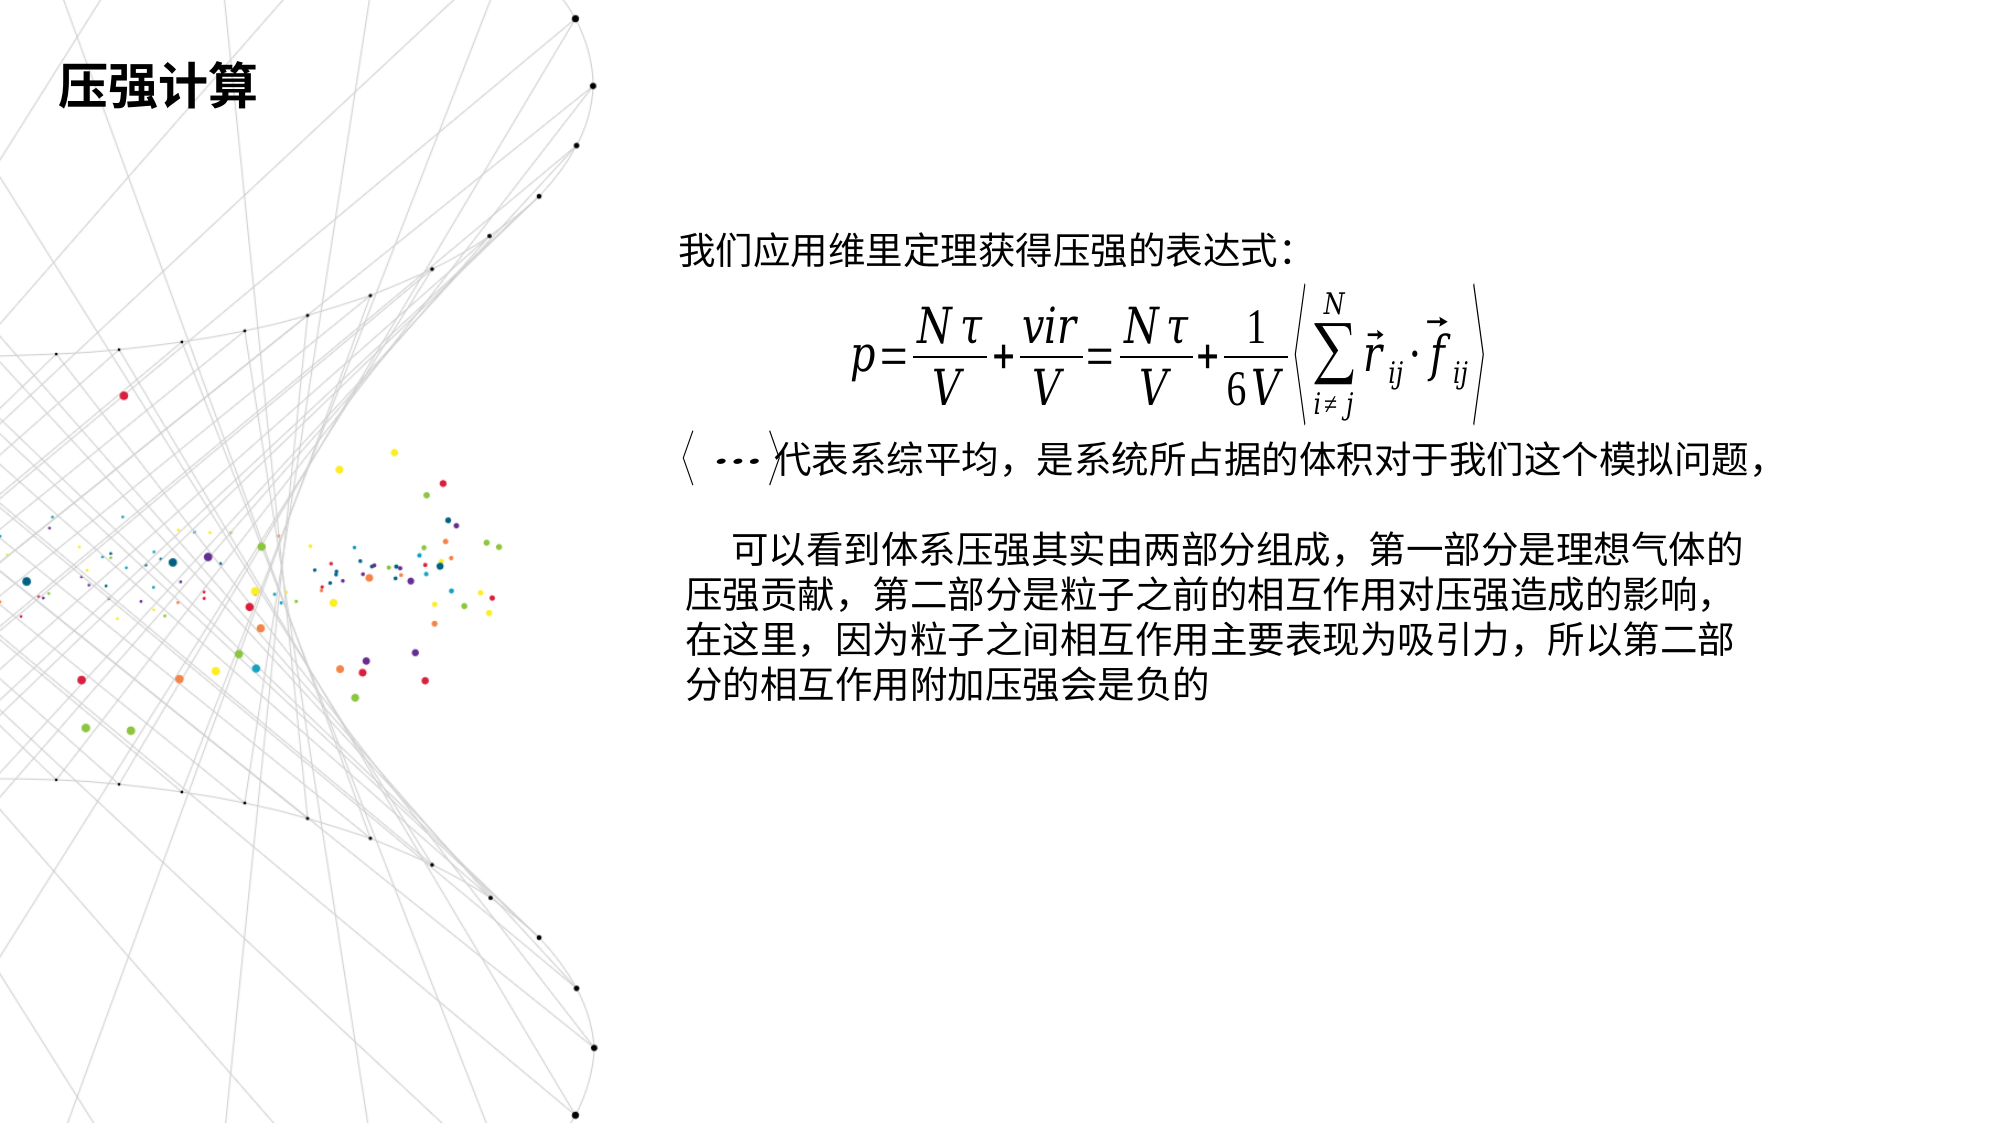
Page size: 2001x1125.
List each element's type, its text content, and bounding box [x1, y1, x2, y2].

picture [0, 0, 688, 1123]
text_box 压强计算 [43, 56, 586, 120]
text_box 我们应用维里定理获得压强的表达式： [617, 219, 1668, 280]
